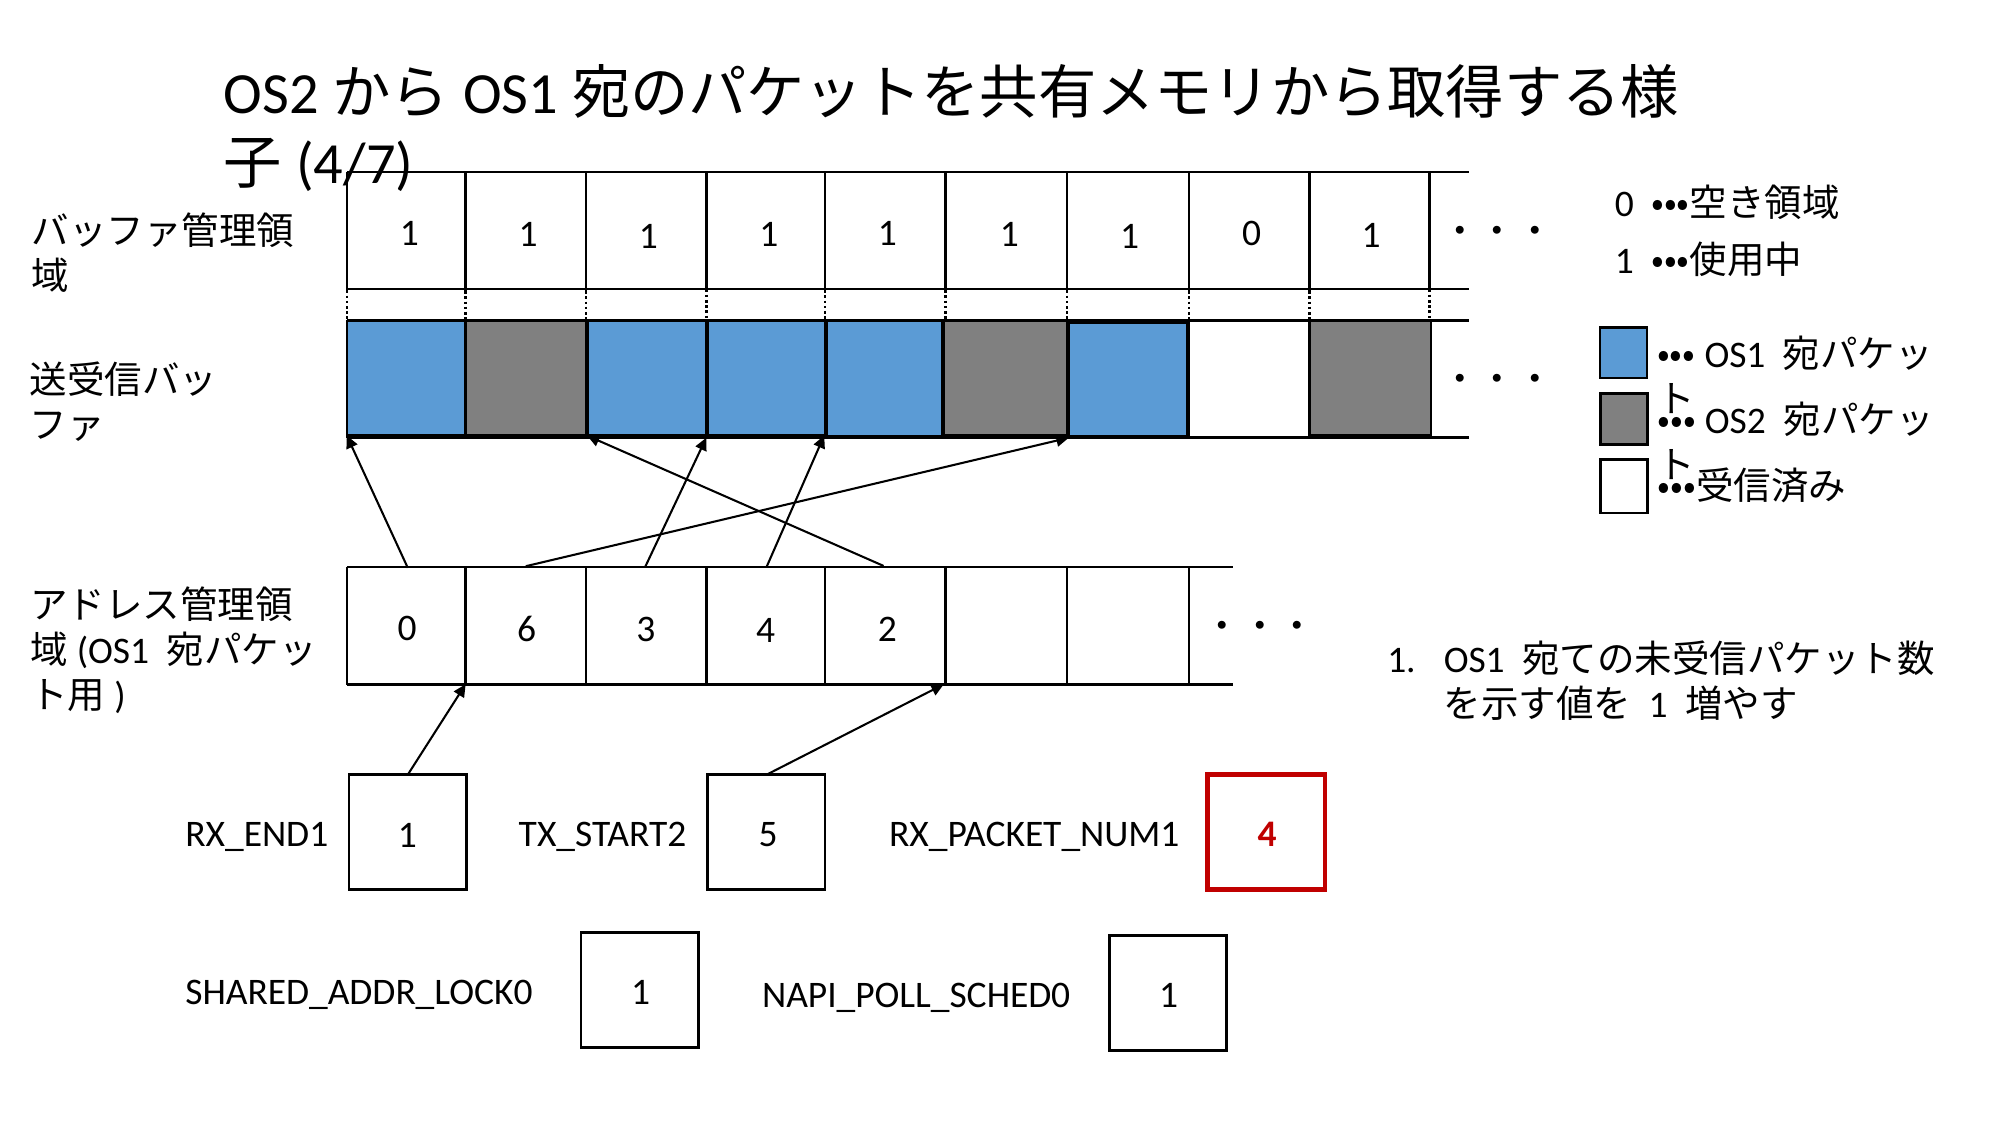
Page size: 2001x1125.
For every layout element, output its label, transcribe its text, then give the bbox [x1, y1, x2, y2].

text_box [1600, 388, 1962, 450]
text_box RX_END1 [170, 801, 349, 862]
text_box 0 ・・・空き領域 [1600, 171, 1861, 228]
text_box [825, 437, 1069, 567]
text_box 0 [382, 595, 425, 656]
text_box [707, 321, 824, 435]
text_box OS2からOS1宛のパケットを共有メモリから取得する様子(4/7) [209, 48, 1716, 203]
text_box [581, 932, 699, 1048]
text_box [349, 774, 467, 890]
text_box 4 [741, 597, 784, 658]
text_box 1 [985, 203, 1028, 262]
text_box 1 [385, 203, 428, 260]
text_box 1 [1105, 203, 1148, 263]
text_box 1 [744, 203, 786, 262]
text_box [1068, 321, 1188, 437]
text_box [586, 321, 706, 437]
text_box 1 [1346, 203, 1389, 262]
text_box [946, 321, 1067, 437]
text_box ・・・ [1430, 203, 1569, 260]
text_box 2 [863, 596, 906, 657]
text_box 1 [624, 203, 667, 263]
text_box 0 [1227, 203, 1270, 260]
text_box [1310, 321, 1429, 437]
text_box OS1 宛ての未受信パケット数を示す値を 1 増やす [1372, 628, 1961, 778]
text_box ・・・ [1430, 347, 1569, 408]
text_box 6 [502, 596, 545, 657]
text_box RX_PACKET_NUM1 [874, 801, 1197, 862]
text_box SHARED_ADDR_LOCK0 [170, 959, 565, 1020]
text_box [347, 321, 465, 437]
text_box TX_START2 [503, 801, 707, 862]
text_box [525, 437, 645, 567]
text_box 1 ・・・使用中 [1600, 228, 1877, 288]
text_box [467, 321, 585, 437]
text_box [1600, 454, 1962, 515]
text_box ・・・ [1190, 594, 1332, 655]
text_box アドレス管理領域(OS1 宛パケット用) [15, 573, 339, 724]
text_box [407, 684, 466, 775]
text_box 3 [621, 596, 664, 657]
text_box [707, 774, 825, 890]
text_box 送受信バッファ [14, 349, 292, 454]
text_box NAPI_POLL_SCHED0 [747, 962, 1109, 1023]
text_box [826, 321, 943, 437]
text_box バッファ管理領域 [17, 199, 322, 305]
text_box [766, 684, 944, 775]
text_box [1109, 935, 1227, 1051]
text_box 1 [503, 203, 546, 262]
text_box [346, 435, 408, 568]
text_box 1 [863, 203, 906, 260]
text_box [1207, 774, 1325, 890]
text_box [1600, 322, 1962, 384]
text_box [587, 435, 884, 566]
